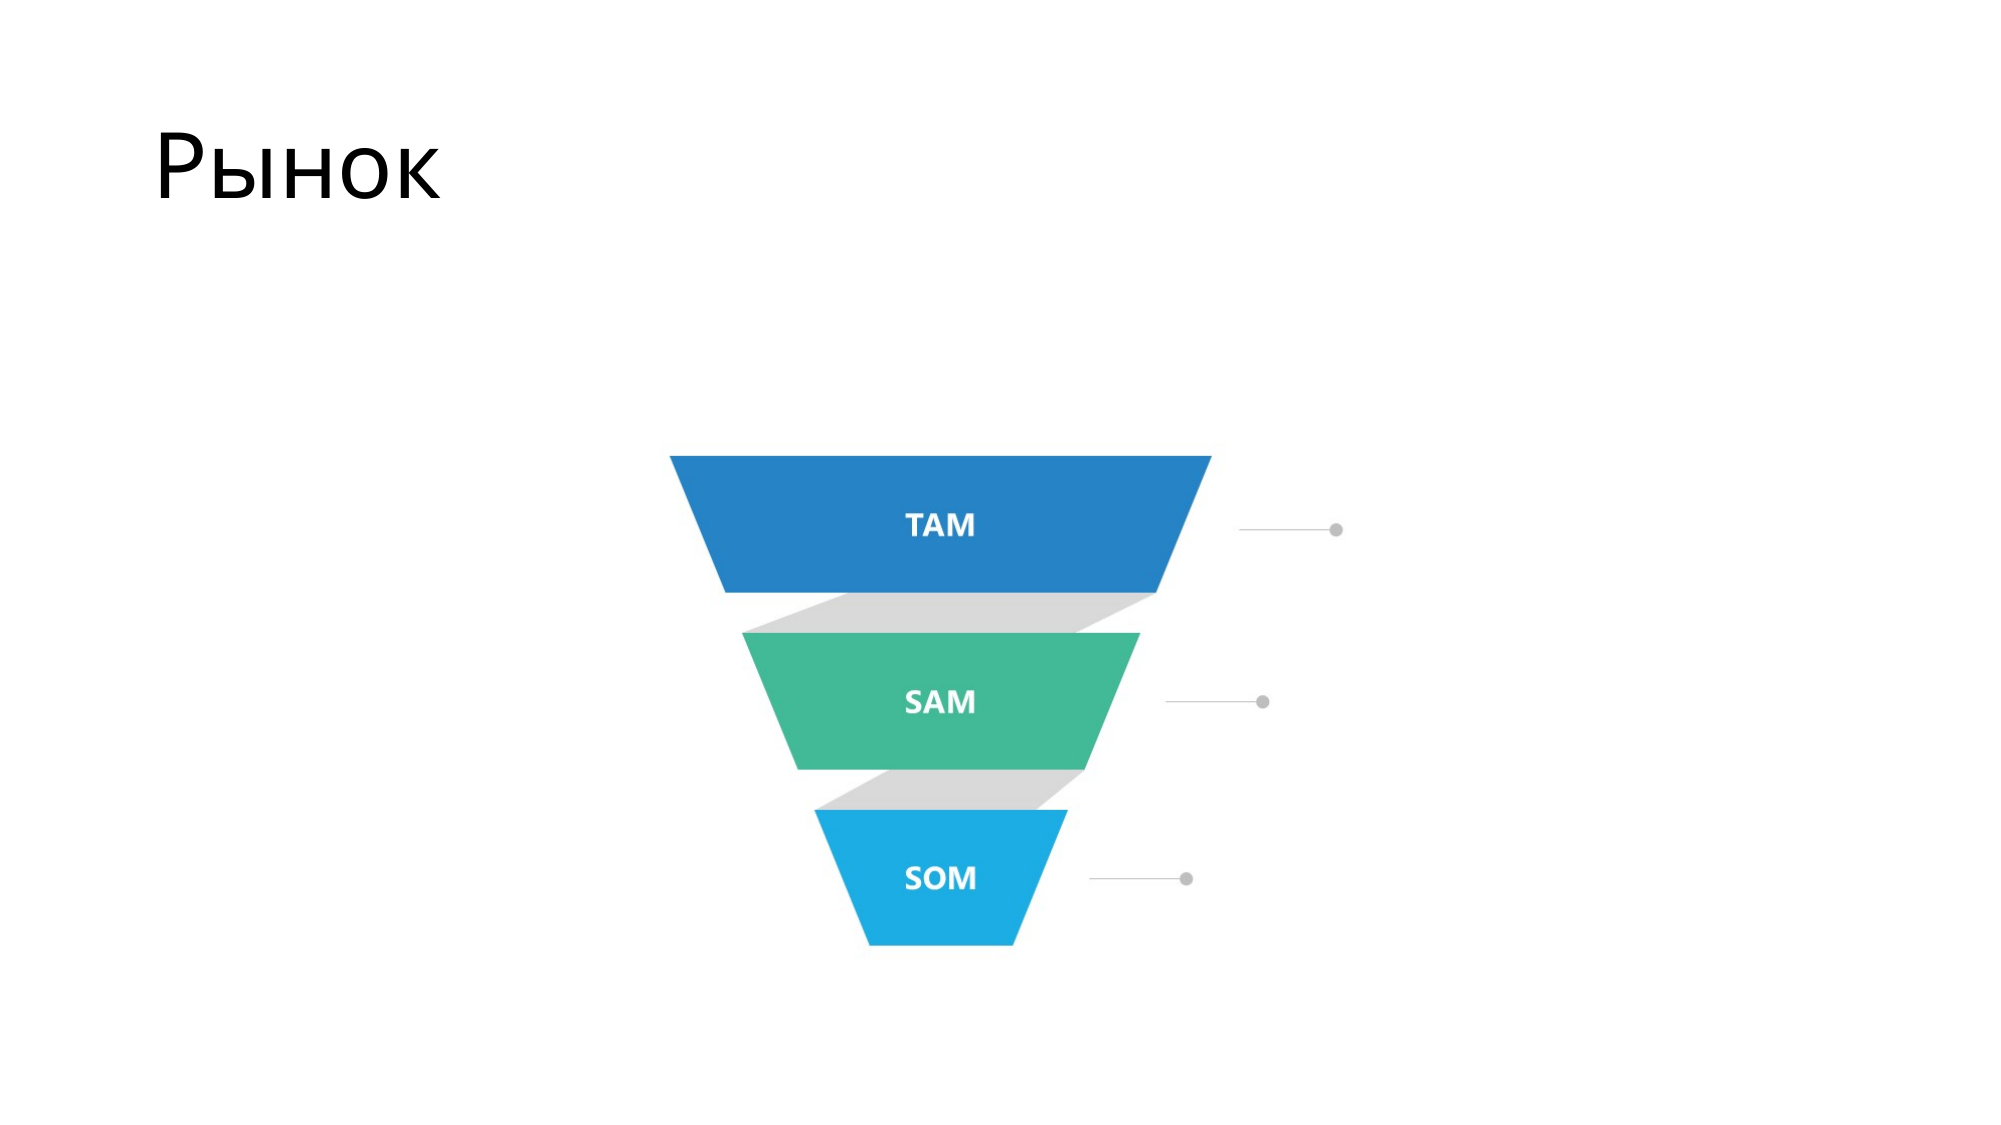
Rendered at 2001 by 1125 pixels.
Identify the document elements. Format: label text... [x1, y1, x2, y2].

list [565, 299, 1435, 1014]
title Рынок [137, 59, 1863, 278]
